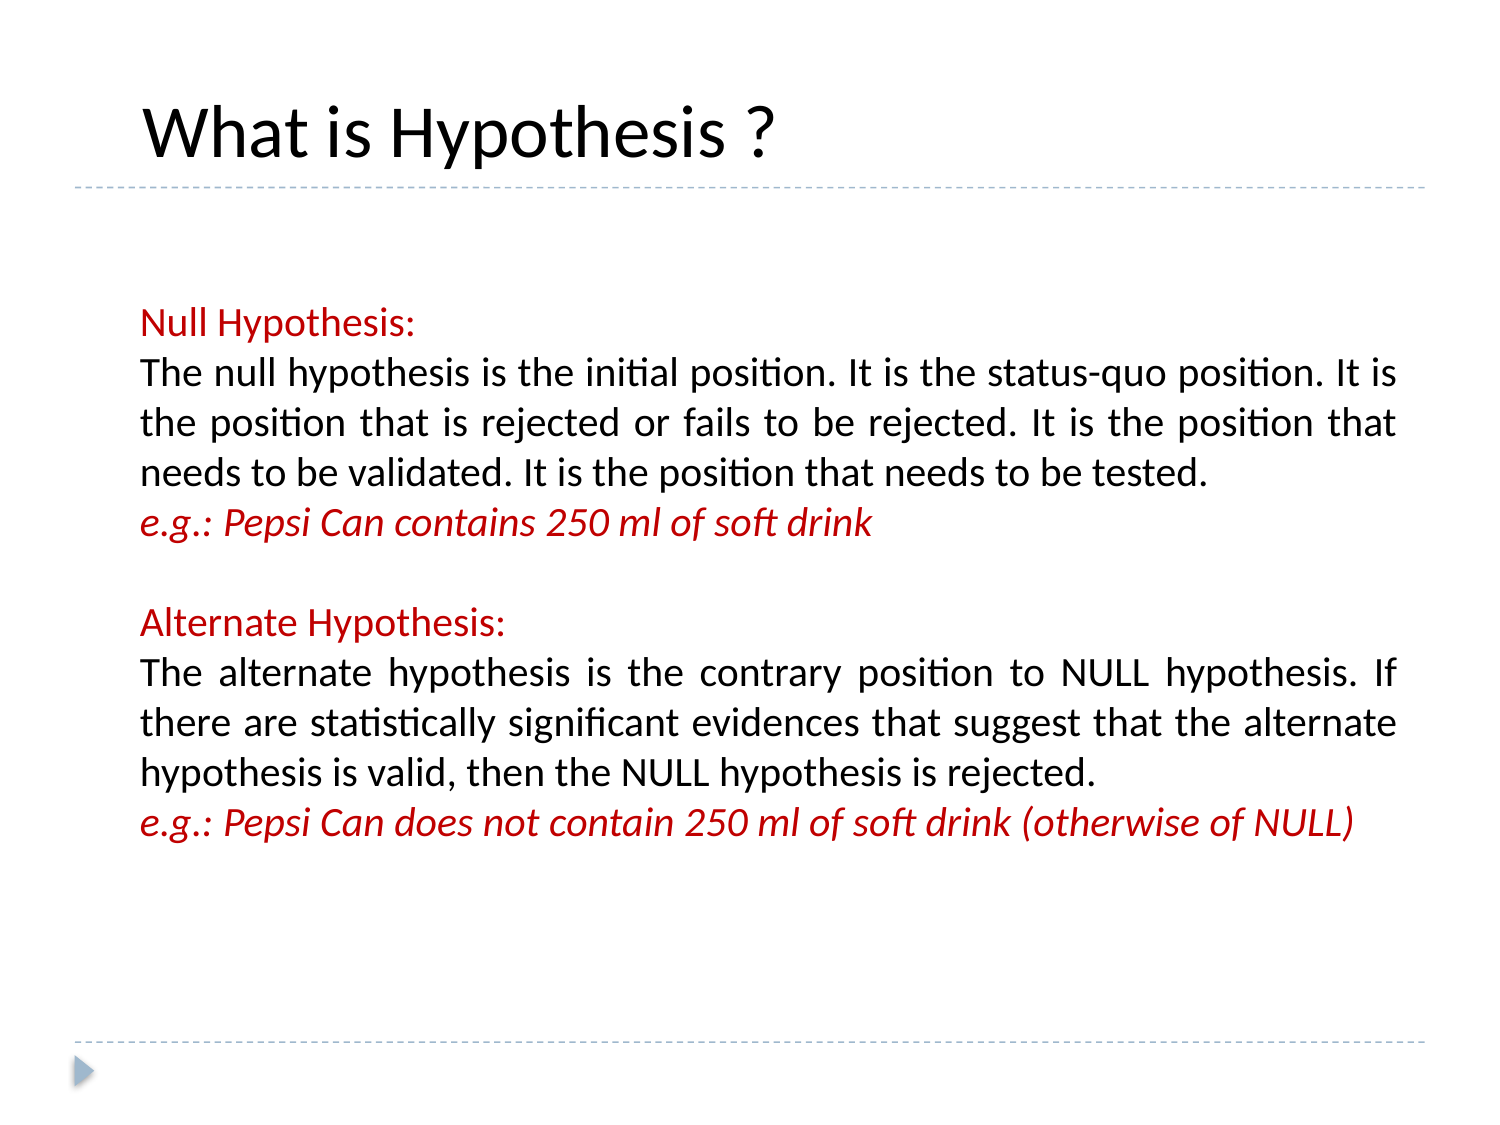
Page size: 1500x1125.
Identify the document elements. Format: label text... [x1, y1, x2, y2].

text_box What is Hypothesis ? [127, 74, 794, 180]
text_box Null Hypothesis: The null hypothesis is the initial position. It is the status-quo position. It is the position that is rejected or fails to be rejected. It is the position that needs to be validated. It is the position that needs to be tested. e.g.: Pepsi Can contains 250 ml of soft drink Alternate Hypothesis: The alternate hypothesis is the contrary position to NULL hypothesis. If there are statistically significant evidences that suggest that the alternate hypothesis is valid, then the NULL hypothesis is rejected. e.g.: Pepsi Can does not contain 250 ml of soft drink (otherwise of NULL) [124, 287, 1413, 853]
